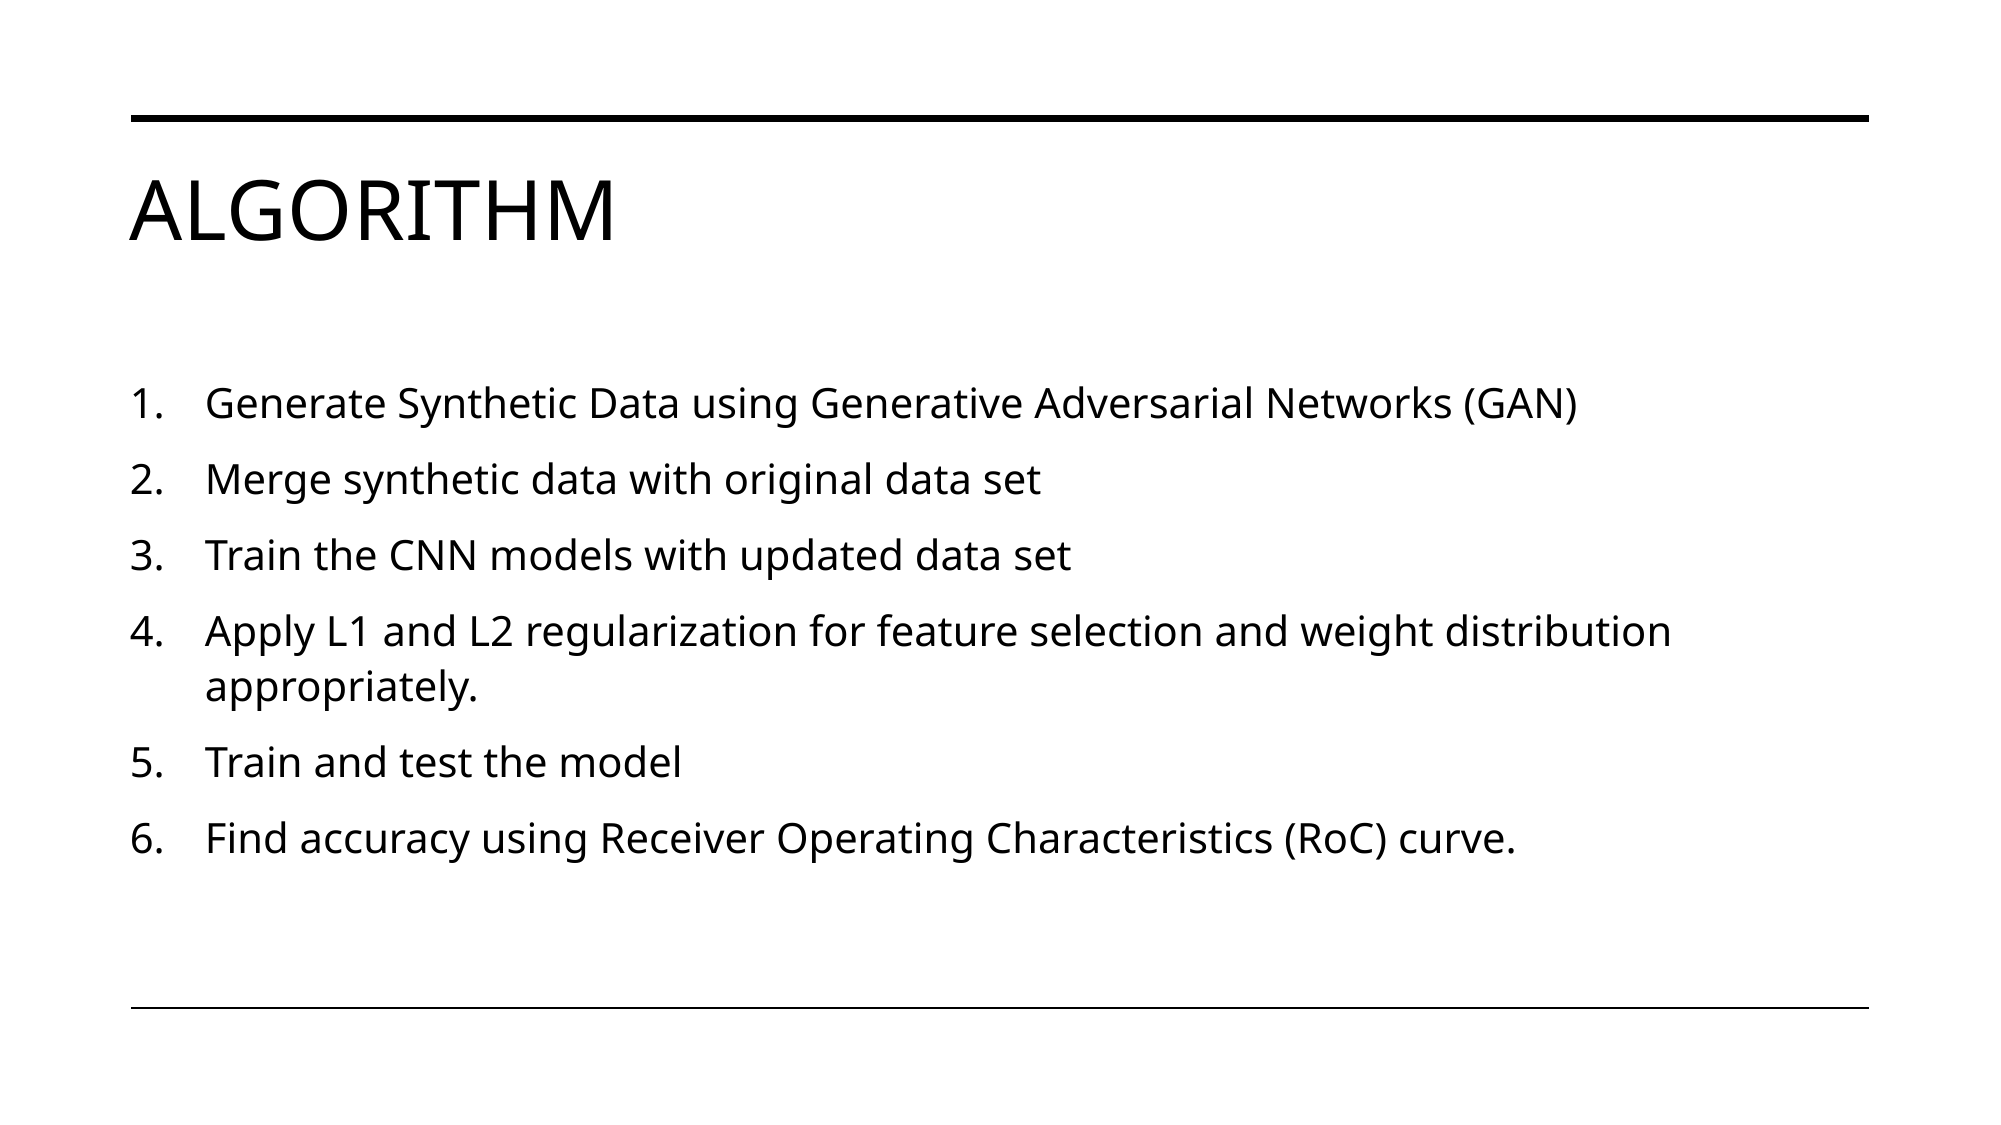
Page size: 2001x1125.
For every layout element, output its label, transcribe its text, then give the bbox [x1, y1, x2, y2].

list Generate Synthetic Data using Generative Adversarial Networks (GAN) Merge synthetic data with original data set Train the CNN models with updated data set Apply L1 and L2 regularization for feature selection and weight distribution appropriately. Train and test the model Find accuracy using Receiver Operating Characteristics (RoC) curve. [114, 364, 1869, 978]
title algorithm [114, 149, 1869, 364]
